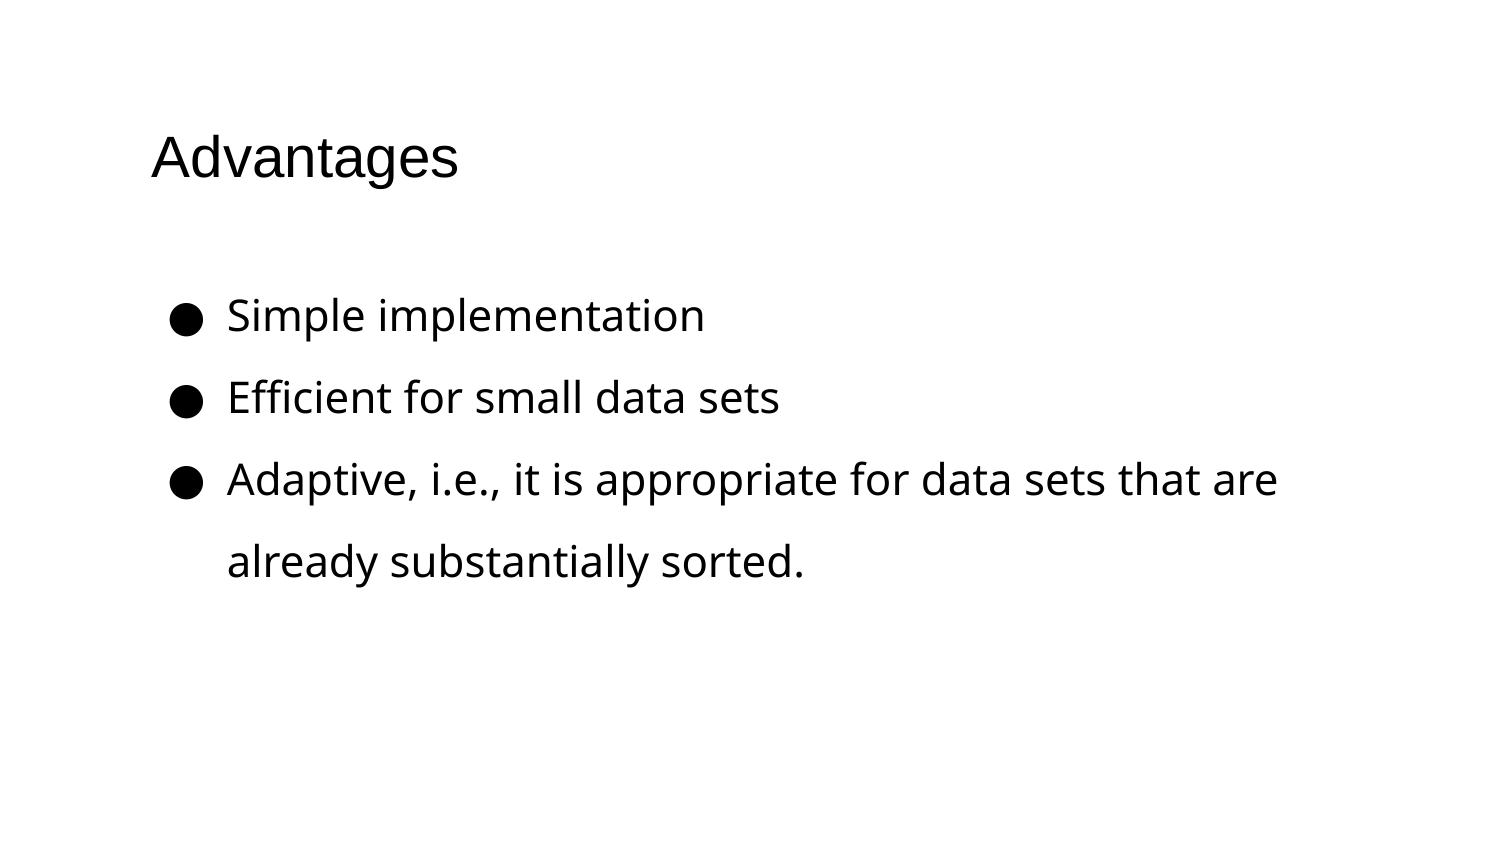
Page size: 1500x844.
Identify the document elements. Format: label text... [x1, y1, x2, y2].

list Simple implementation Efficient for small data sets Adaptive, i.e., it is appropriate for data sets that are already substantially sorted. [140, 253, 1356, 750]
title Advantages [140, 75, 1356, 242]
